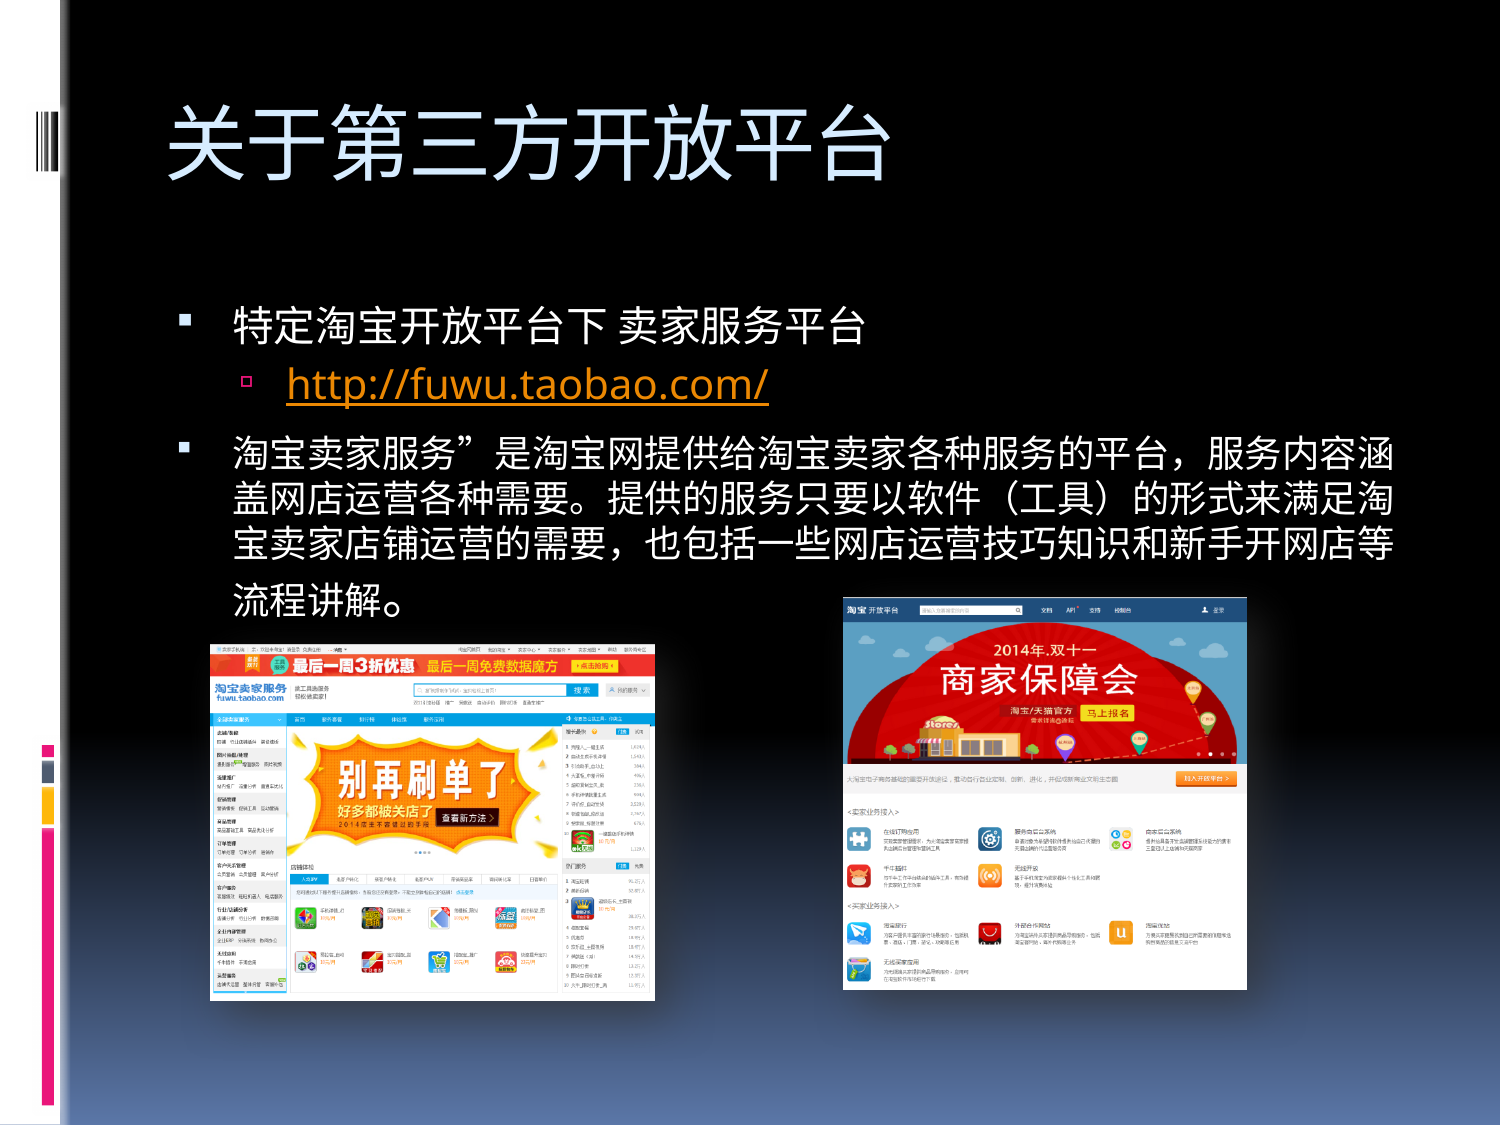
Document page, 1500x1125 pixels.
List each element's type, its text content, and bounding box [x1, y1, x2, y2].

title 关于第三方开放平台 [150, 83, 1425, 234]
list 特定淘宝开放平台下 卖家服务平台 http://fuwu.taobao.com/ 淘宝卖家服务”是淘宝网提供给淘宝卖家各种服务的平台，服务内容涵盖网店运营各种需要。提供的服务只要以软件（工具）的形式来满足淘宝卖家店铺运营的需要，也包括一些网店运营技巧知识和新手开网店等流程讲解。 [150, 292, 1425, 1043]
picture [210, 644, 656, 1001]
picture [843, 597, 1248, 991]
